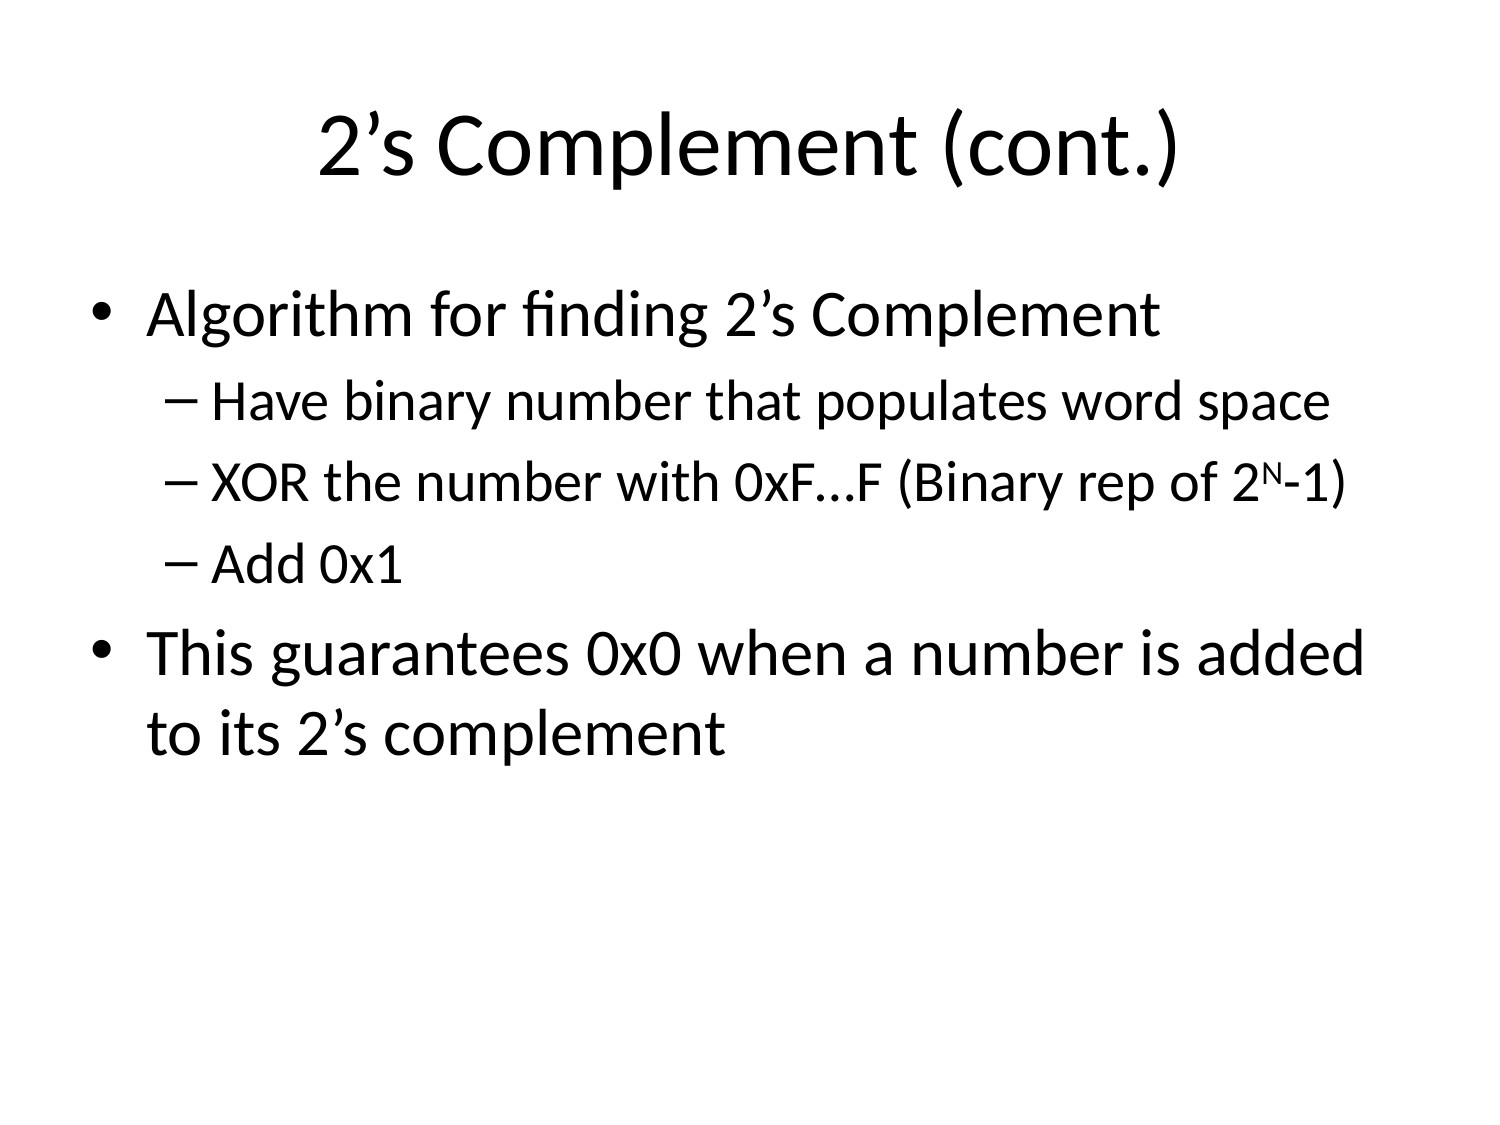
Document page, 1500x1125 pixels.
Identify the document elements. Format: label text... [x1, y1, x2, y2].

list Algorithm for finding 2’s Complement Have binary number that populates word space XOR the number with 0xF…F (Binary rep of 2N-1) Add 0x1 This guarantees 0x0 when a number is added to its 2’s complement [75, 262, 1425, 1005]
title 2’s Complement (cont.) [75, 45, 1425, 233]
